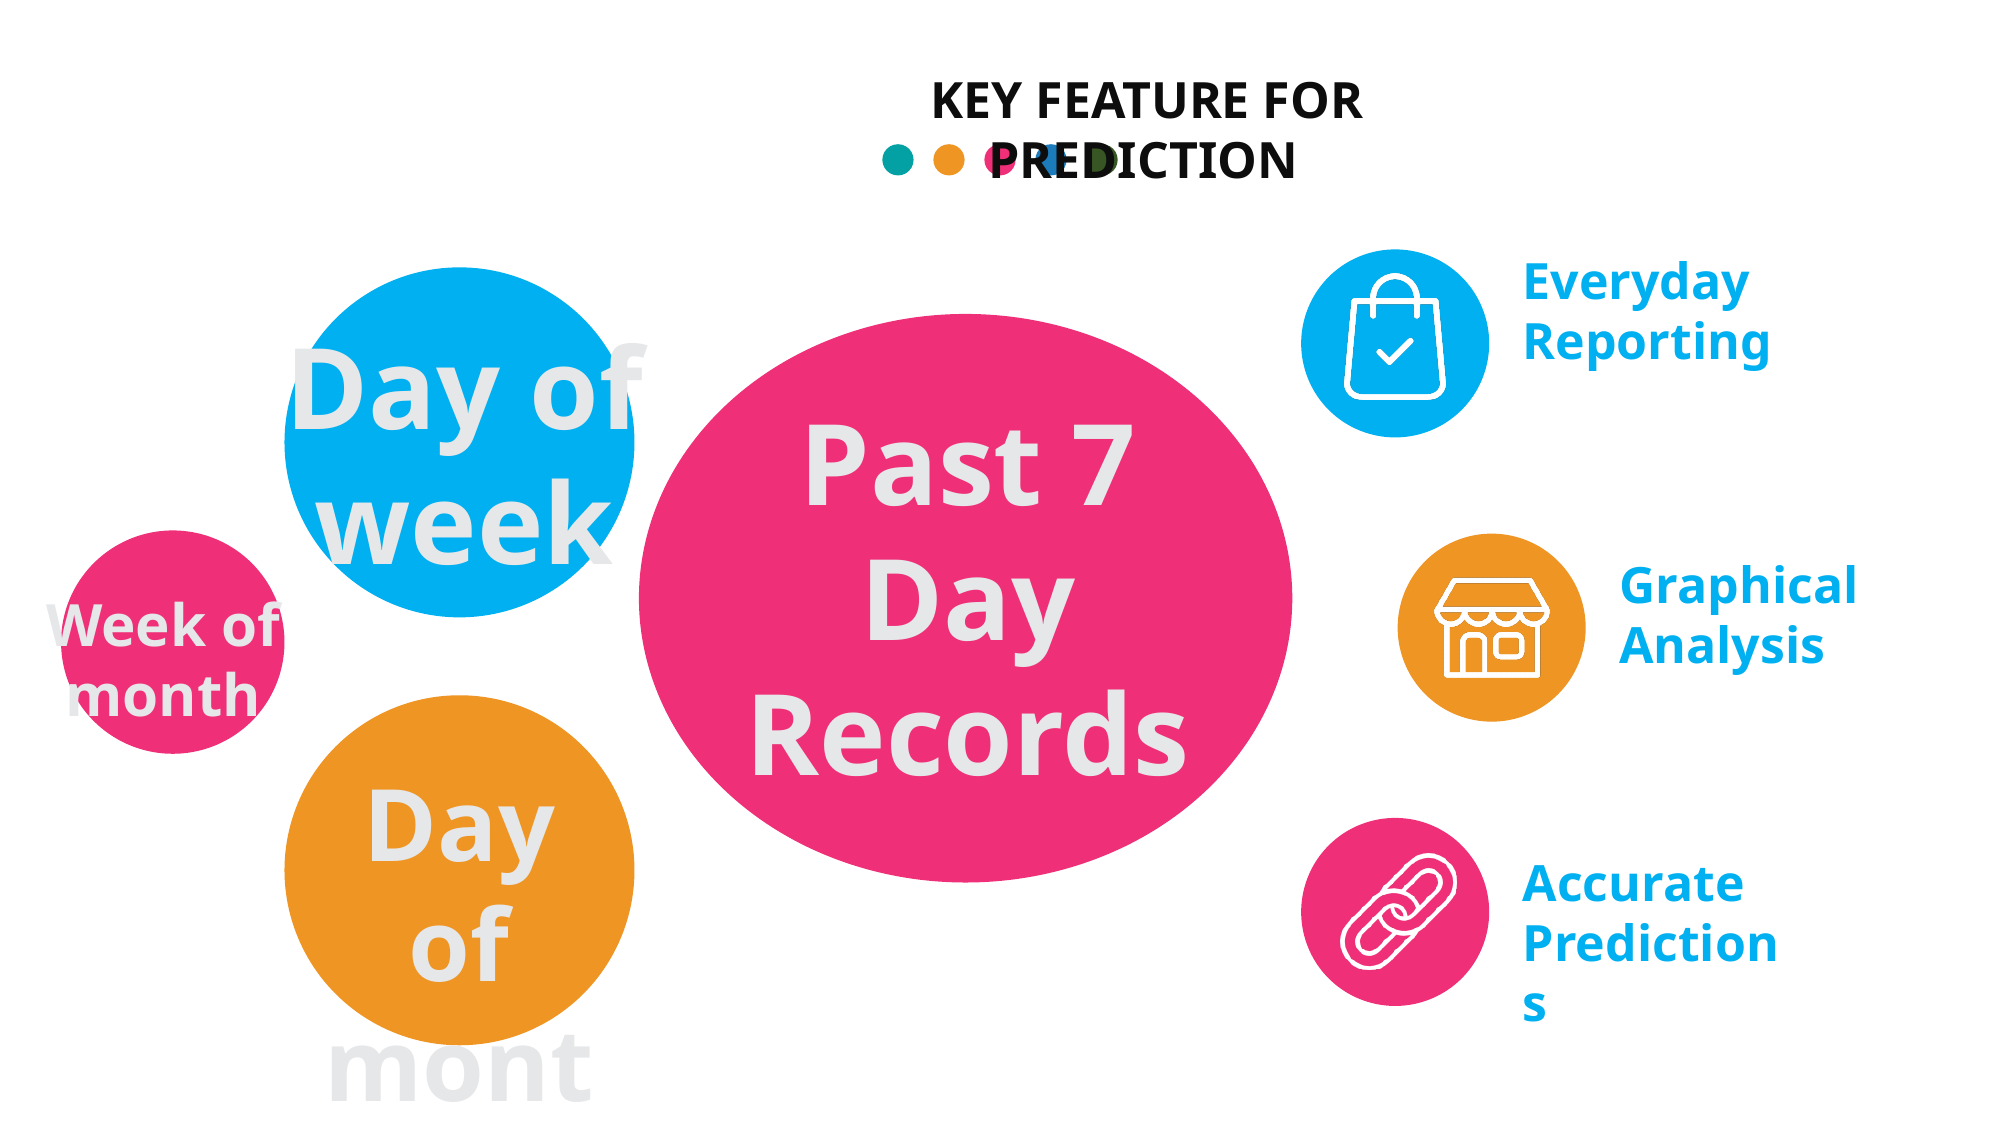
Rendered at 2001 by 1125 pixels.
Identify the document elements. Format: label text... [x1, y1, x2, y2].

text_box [284, 695, 635, 1046]
text_box Everyday Reporting [1508, 241, 1798, 377]
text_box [208, 267, 720, 618]
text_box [1301, 817, 1490, 1006]
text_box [1397, 533, 1586, 722]
text_box Accurate Predictions [1508, 843, 1798, 1039]
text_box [624, 60, 1379, 883]
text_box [1301, 249, 1490, 438]
text_box Graphical Analysis [1604, 545, 1895, 681]
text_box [11, 530, 331, 754]
